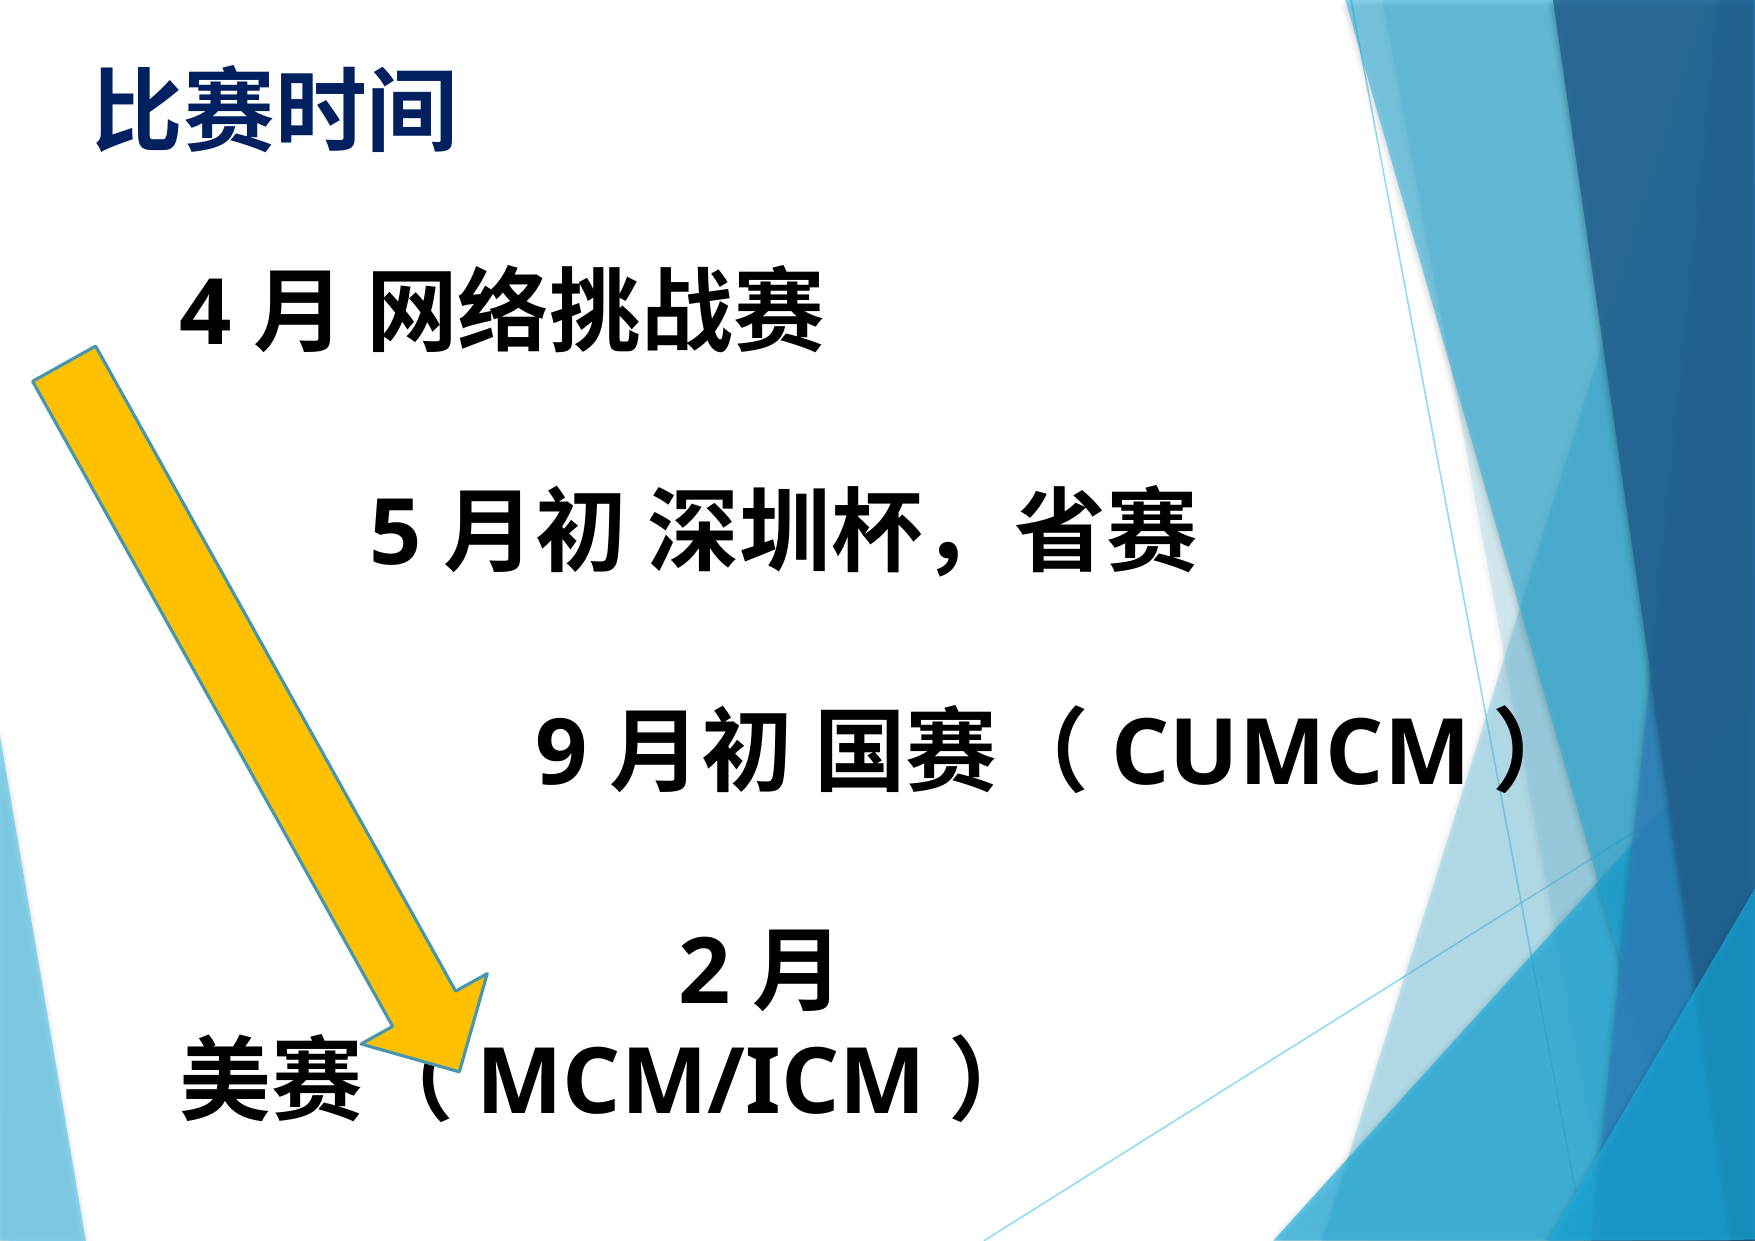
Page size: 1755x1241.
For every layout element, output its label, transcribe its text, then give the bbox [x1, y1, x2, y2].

text_box [31, 344, 489, 1074]
text_box 比赛时间 [77, 45, 940, 170]
text_box 4月 网络挑战赛 5月初 深圳杯，省赛 9月初 国赛（CUMCM） 2月 美赛（MCM/ICM） [164, 245, 1665, 1140]
